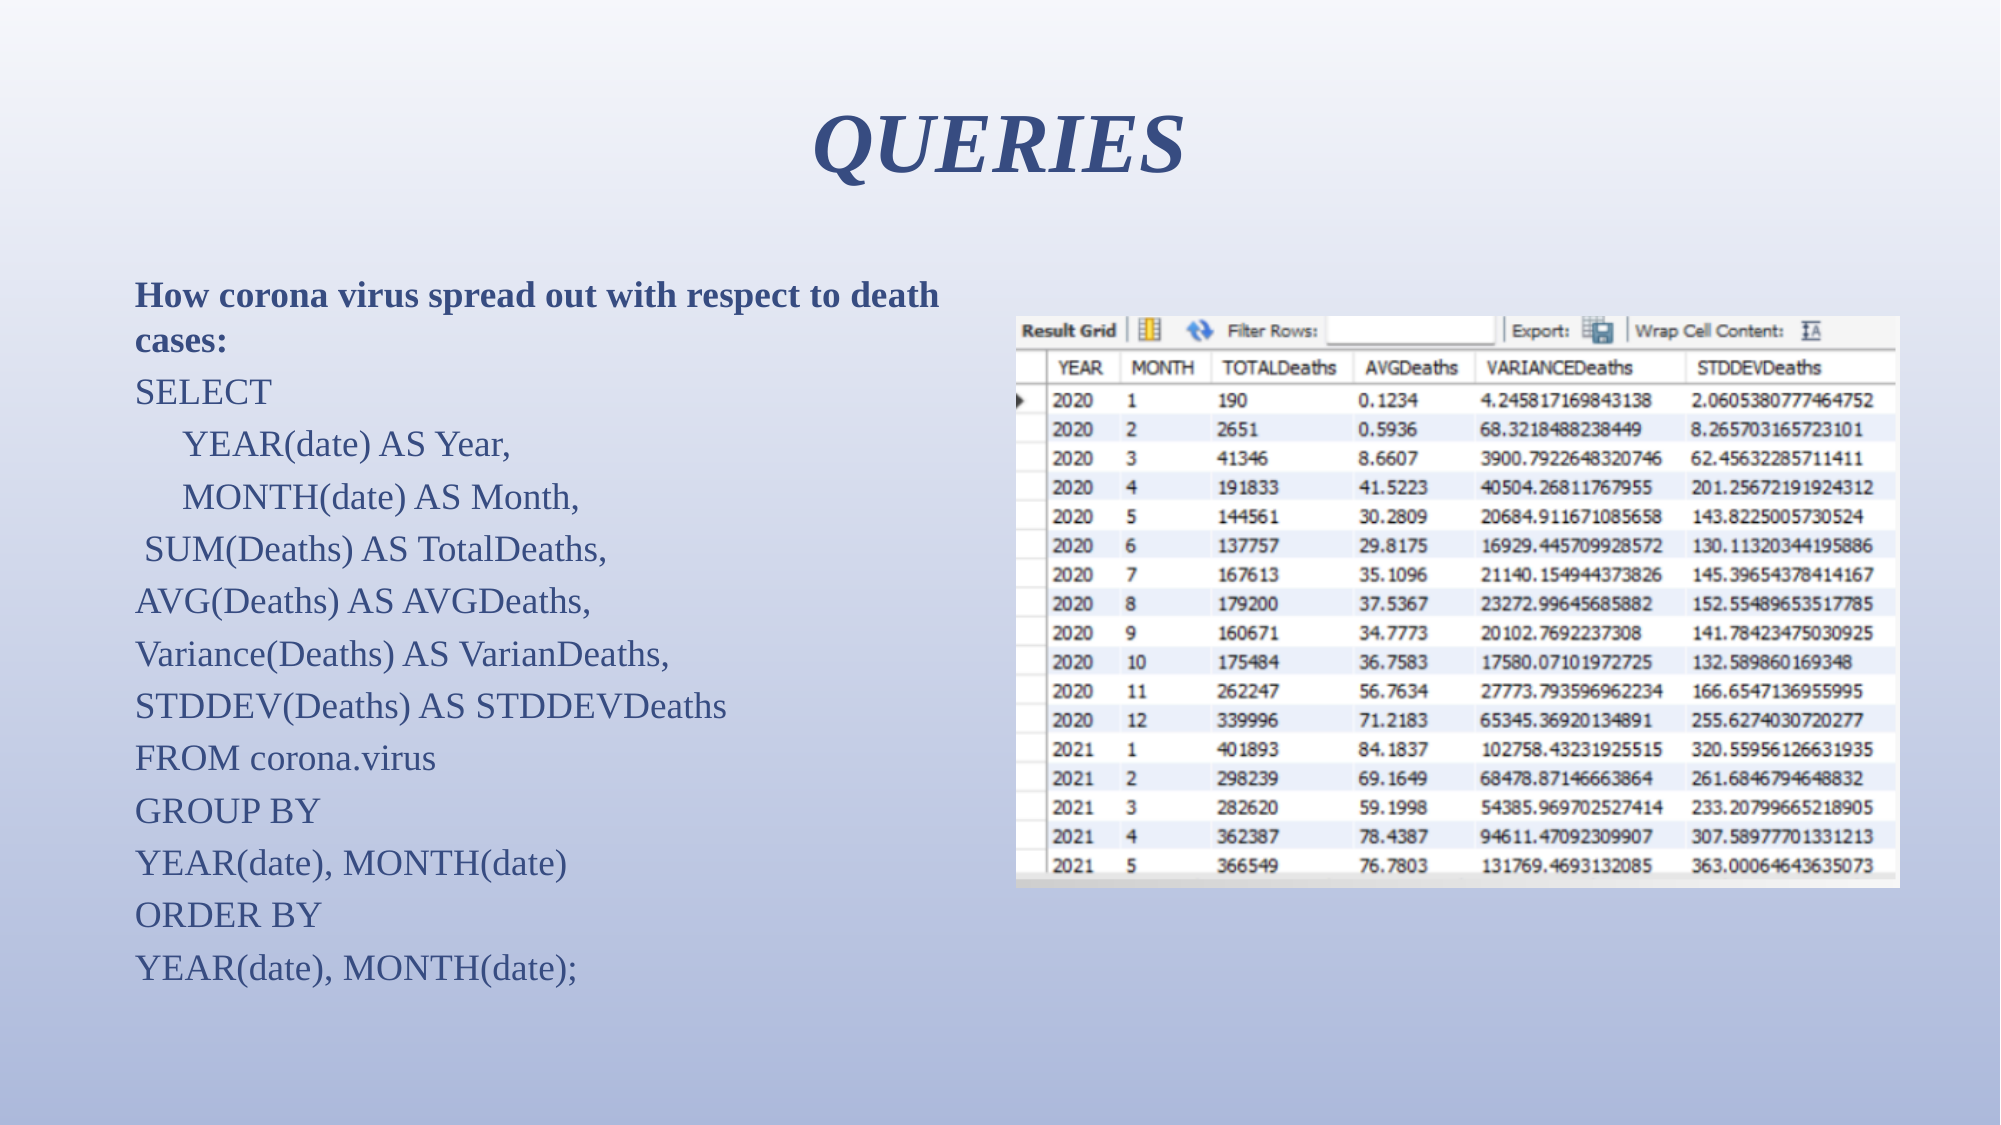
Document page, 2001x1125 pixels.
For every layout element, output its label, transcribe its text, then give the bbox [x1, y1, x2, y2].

title QUERIES [99, 45, 1900, 233]
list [1016, 316, 1900, 888]
list How corona virus spread out with respect to death cases: SELECT YEAR(date) AS Year, MONTH(date) AS Month, SUM(Deaths) AS TotalDeaths, AVG(Deaths) AS AVGDeaths, Variance(Deaths) AS VarianDeaths, STDDEV(Deaths) AS STDDEVDeaths FROM corona.virus GROUP BY YEAR(date), MONTH(date) ORDER BY YEAR(date), MONTH(date); [99, 262, 984, 1005]
